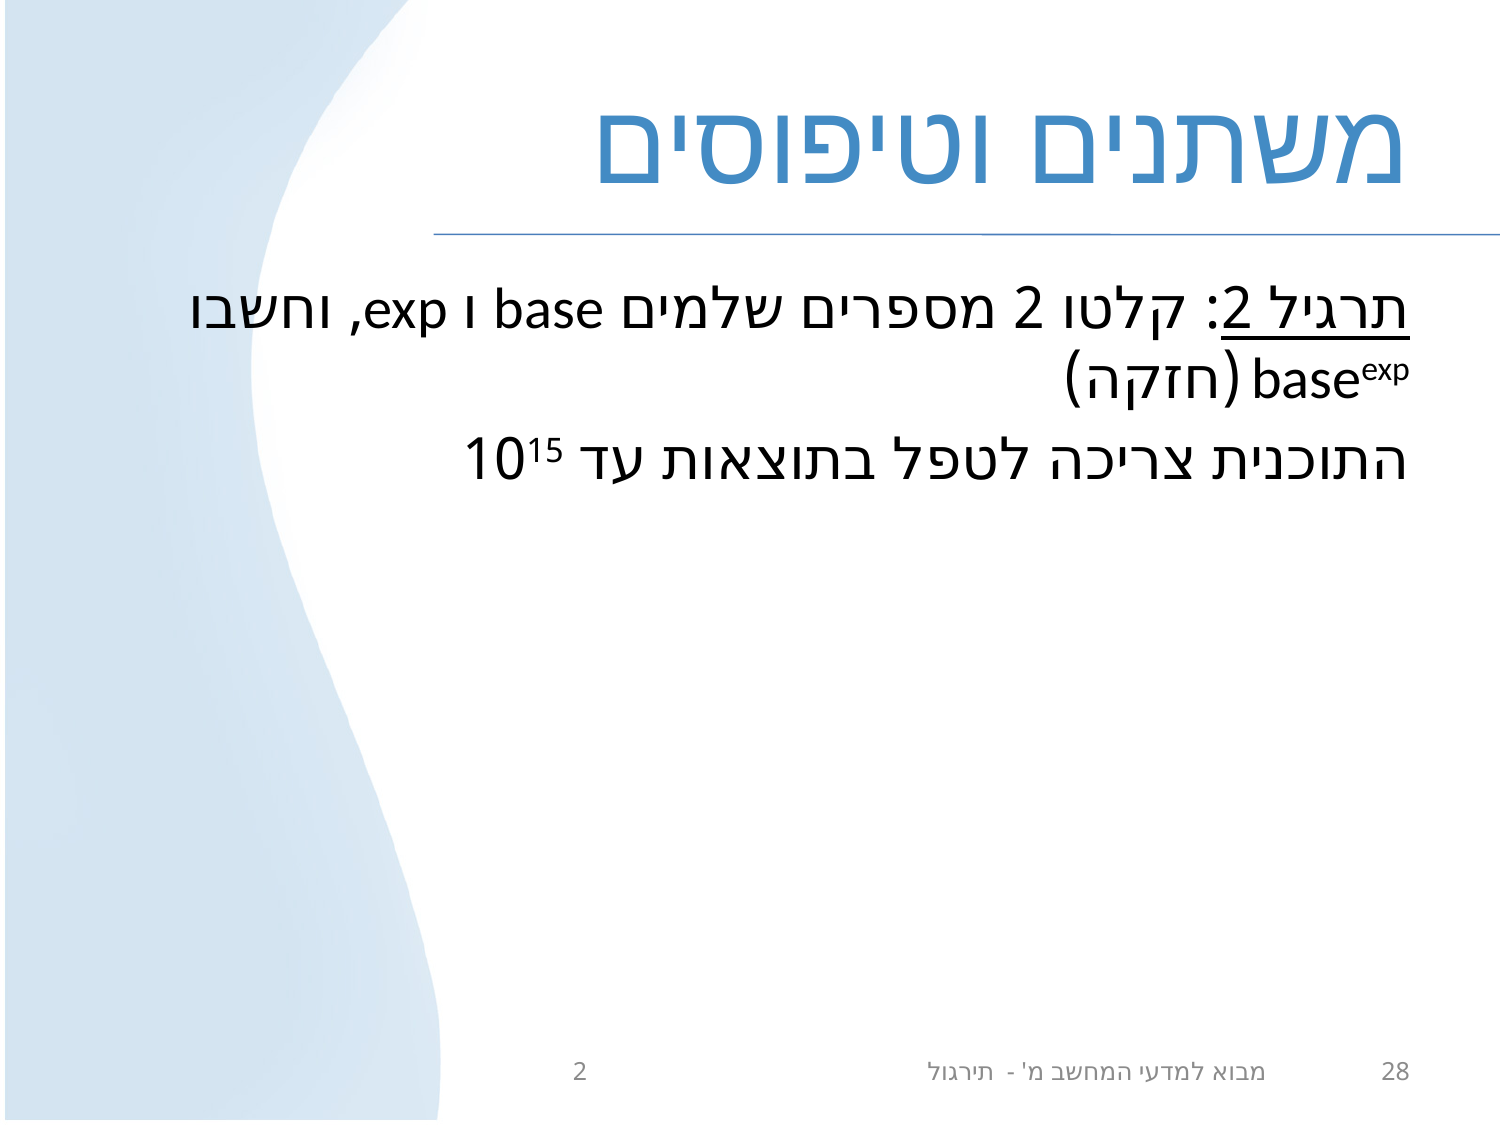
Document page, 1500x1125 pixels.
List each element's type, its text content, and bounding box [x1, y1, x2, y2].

title משתנים וטיפוסים [74, 44, 1426, 233]
slide_number 28 [1074, 1042, 1425, 1103]
picture [0, 0, 1500, 1125]
footer מבוא למדעי המחשב מ' - תירגול 2 [512, 1042, 988, 1103]
list תרגיל 2: קלטו 2 מספרים שלמים base ו exp, וחשבו baseexp (חזקה) התוכנית צריכה לטפל בתוצאות עד 1015 [75, 262, 1425, 1005]
